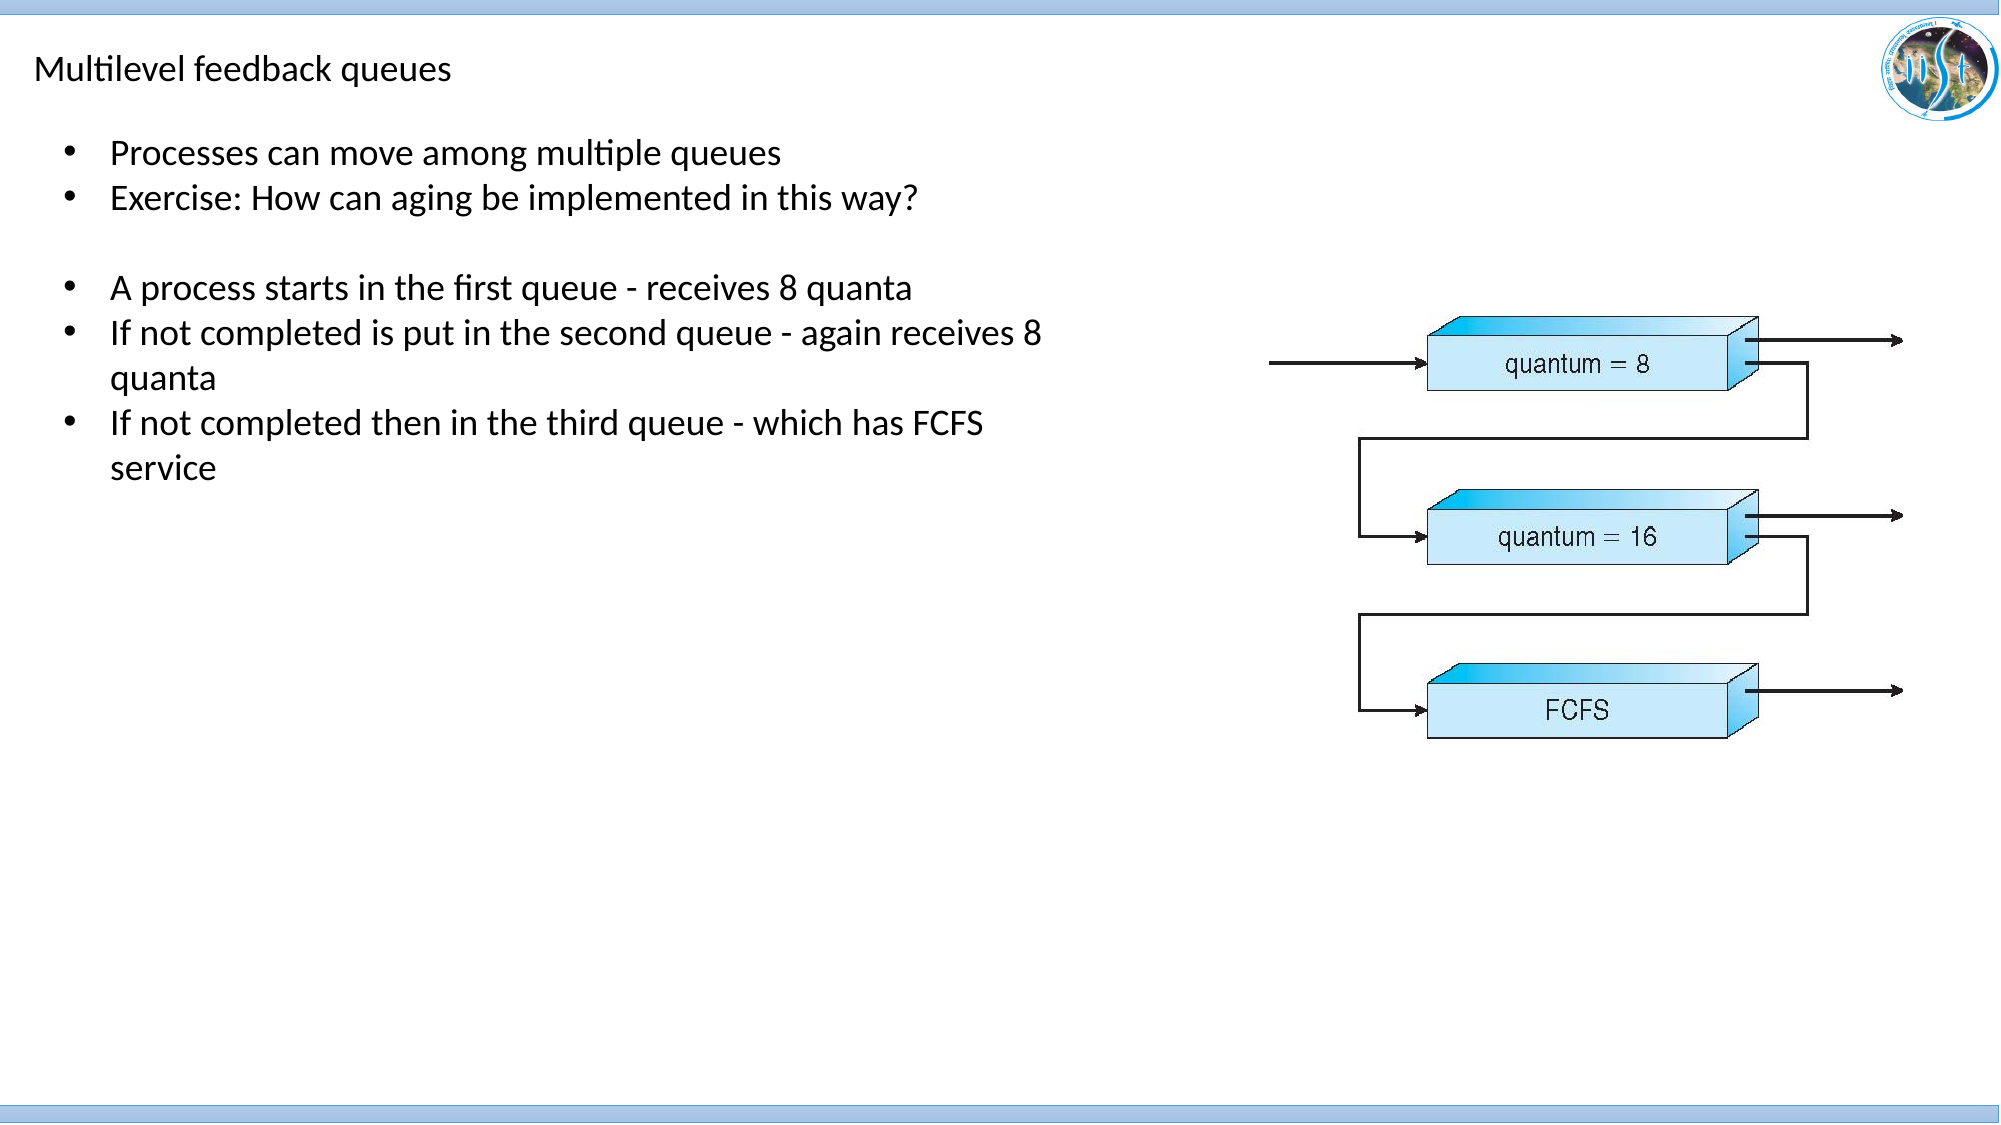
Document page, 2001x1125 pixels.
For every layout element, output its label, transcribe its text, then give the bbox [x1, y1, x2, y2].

text_box Multilevel feedback queues [18, 36, 1862, 97]
text_box [0, 0, 1999, 15]
picture [1269, 316, 1903, 739]
picture [1954, 79, 1999, 121]
picture [1881, 17, 1999, 121]
text_box Processes can move among multiple queues Exercise: How can aging be implemented in this way? A process starts in the first queue - receives 8 quanta If not completed is put in the second queue - again receives 8 quanta If not completed then in the third queue - which has FCFS service [48, 121, 1079, 496]
text_box [0, 1105, 1999, 1123]
